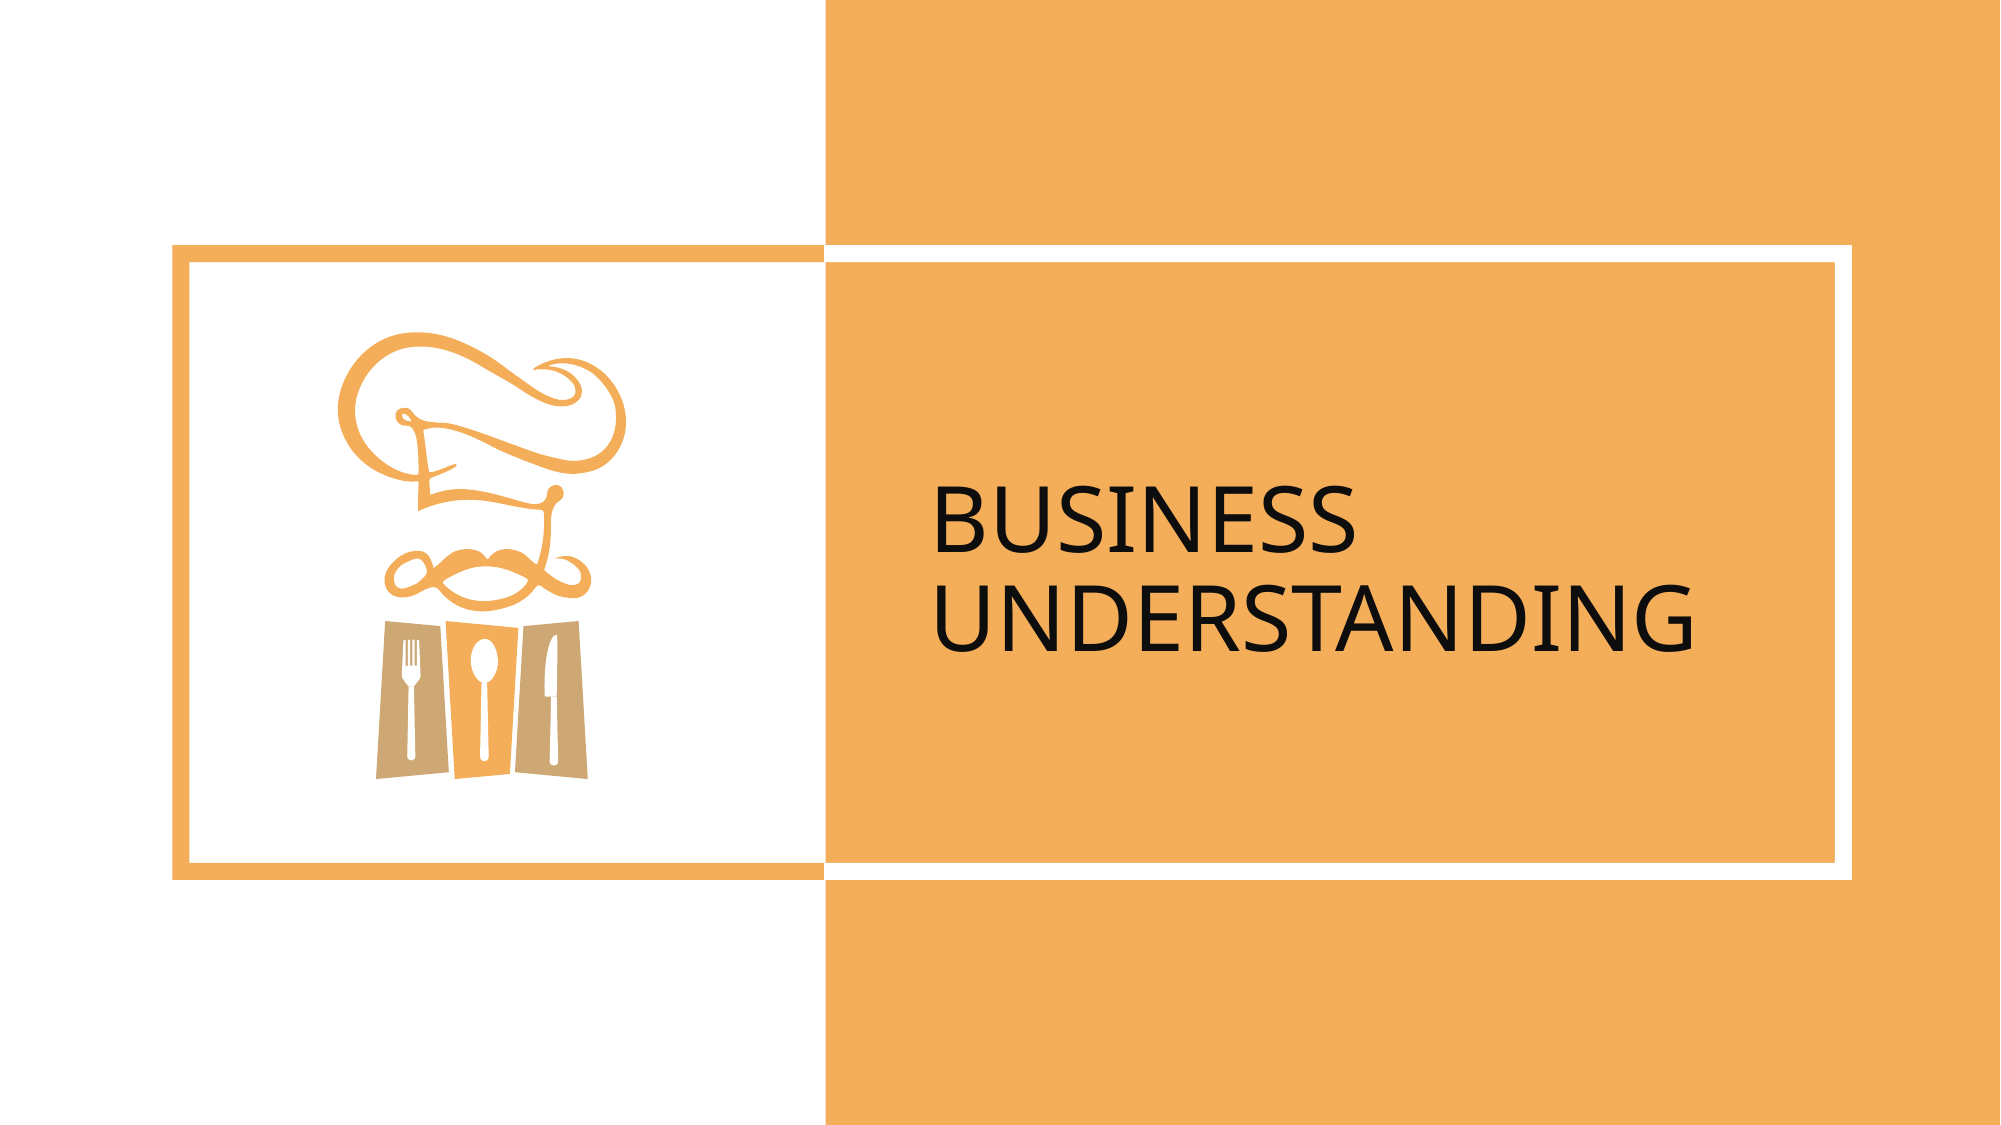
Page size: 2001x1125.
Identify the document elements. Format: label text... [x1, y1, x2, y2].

list BUSINESS UNDERSTANDING [915, 516, 1769, 628]
